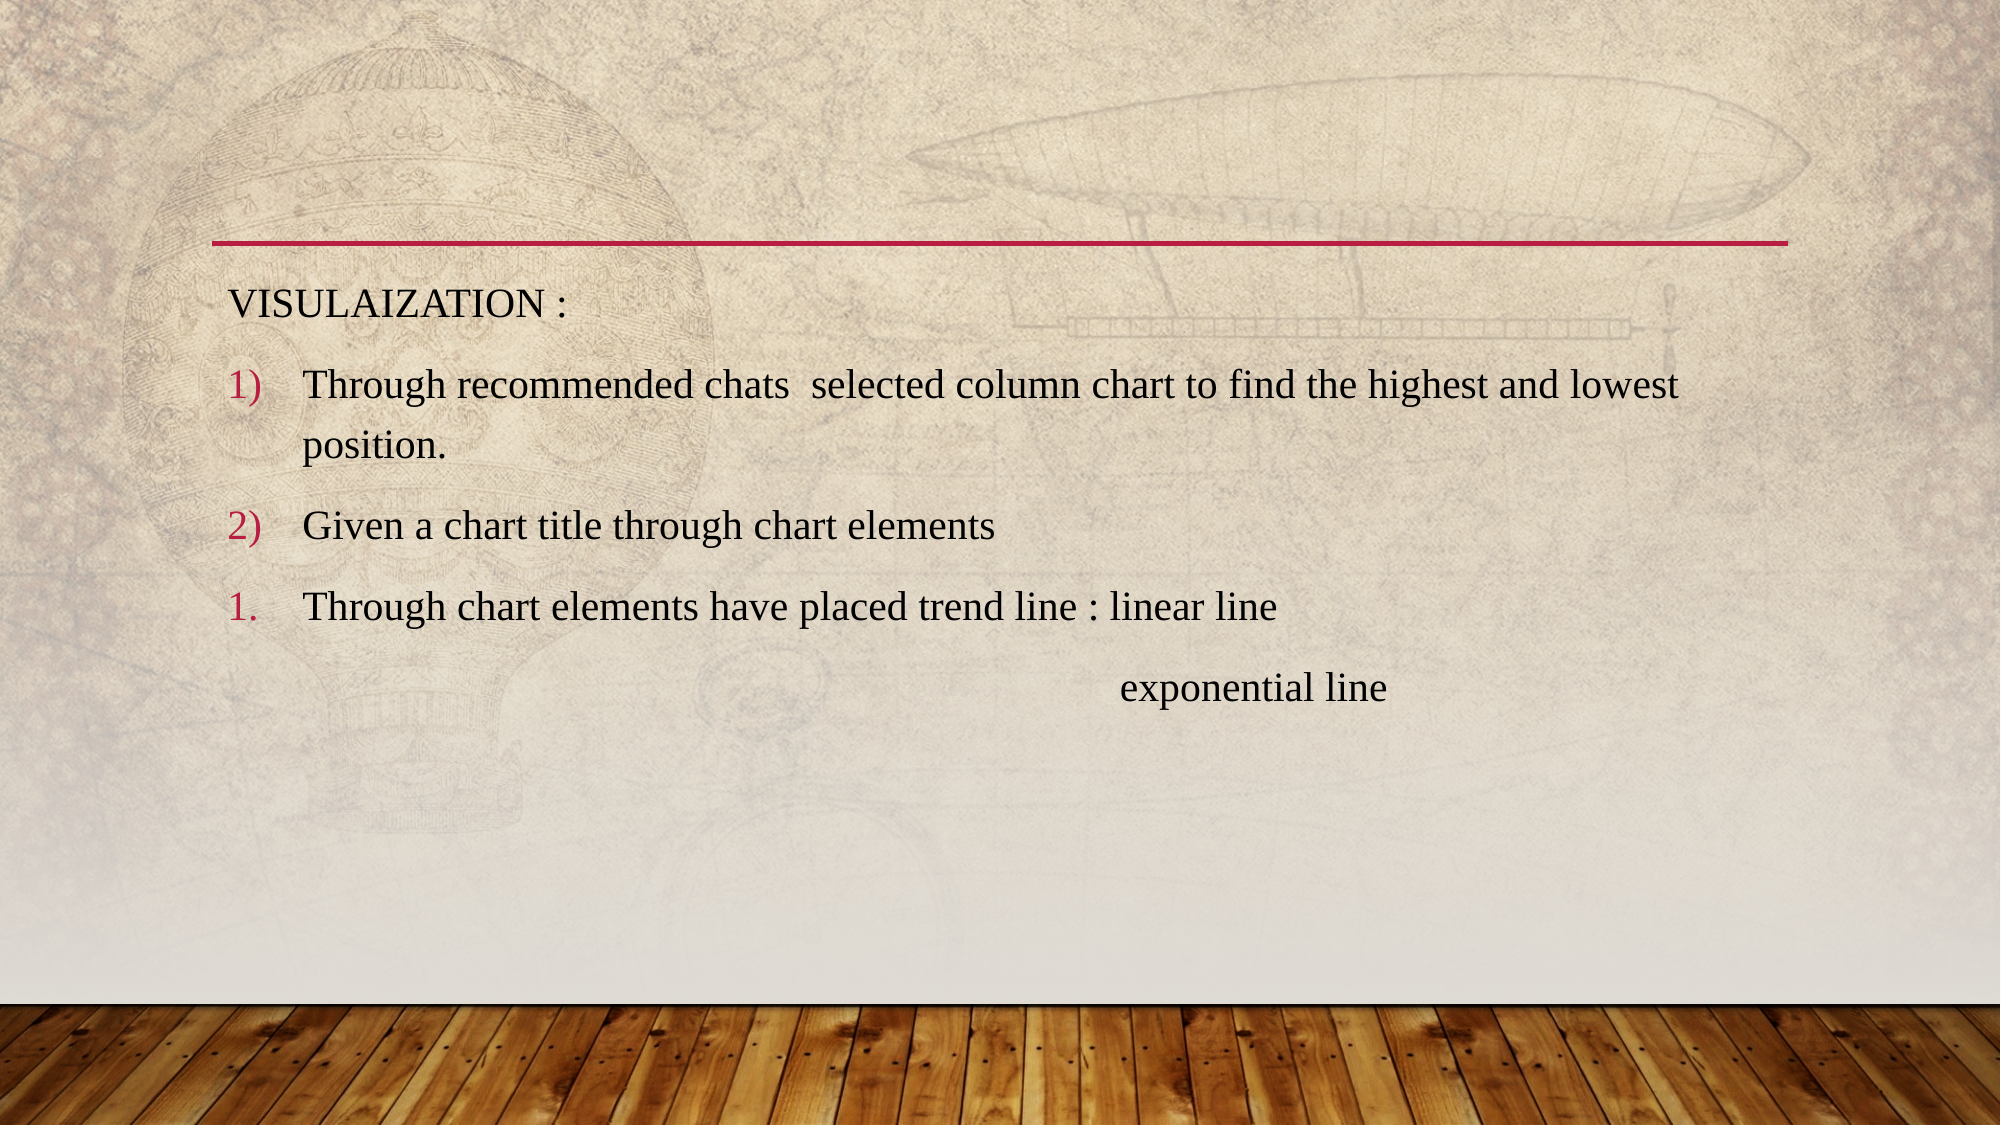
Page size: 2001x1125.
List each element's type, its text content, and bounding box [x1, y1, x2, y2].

picture [0, 1004, 2000, 1125]
list VISULAIZATION : Through recommended chats selected column chart to find the highest and lowest position. Given a chart title through chart elements Through chart elements have placed trend line : linear line exponential line [212, 258, 1788, 991]
